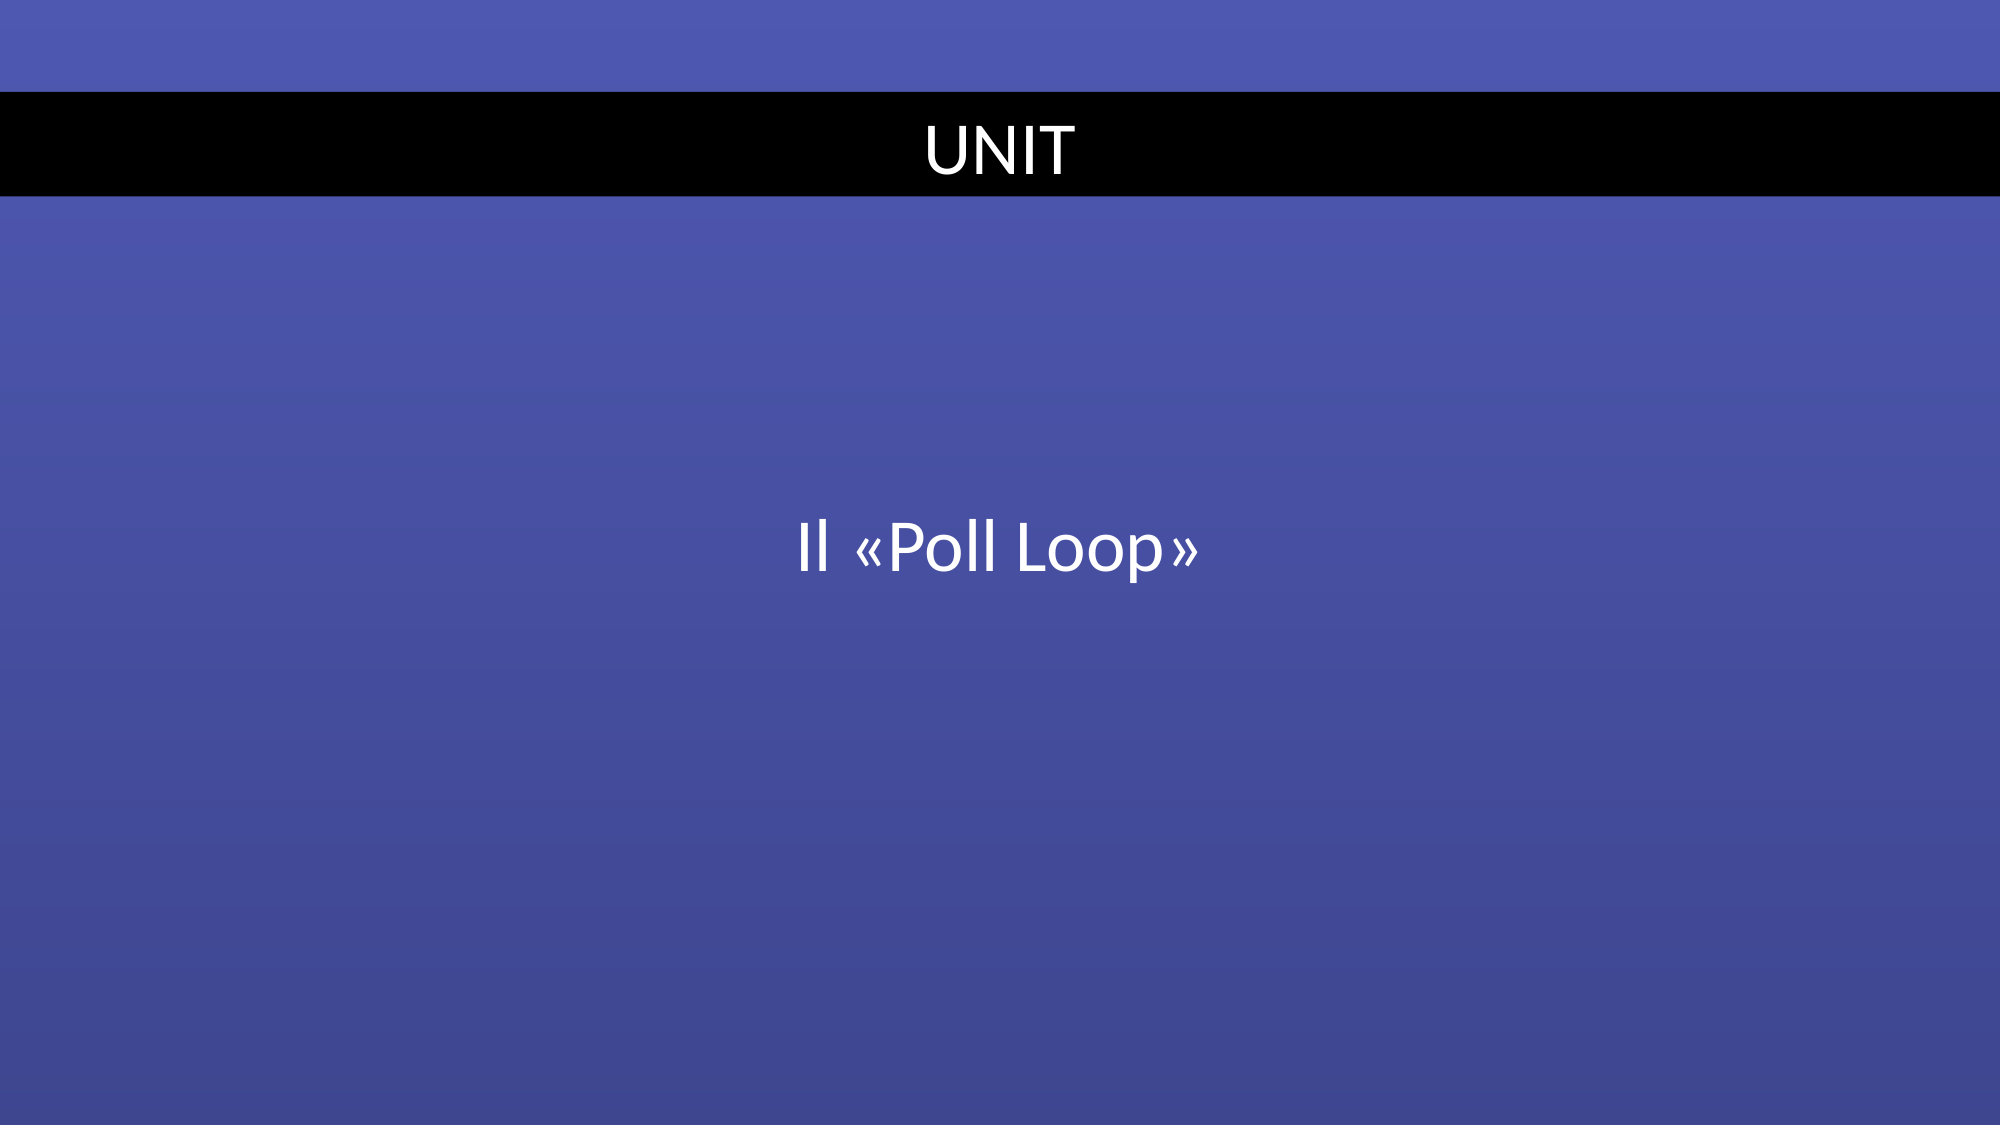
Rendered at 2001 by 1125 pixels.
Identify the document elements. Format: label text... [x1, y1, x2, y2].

text_box Il «Poll Loop» [0, 488, 2000, 594]
text_box UNIT [0, 91, 2000, 197]
